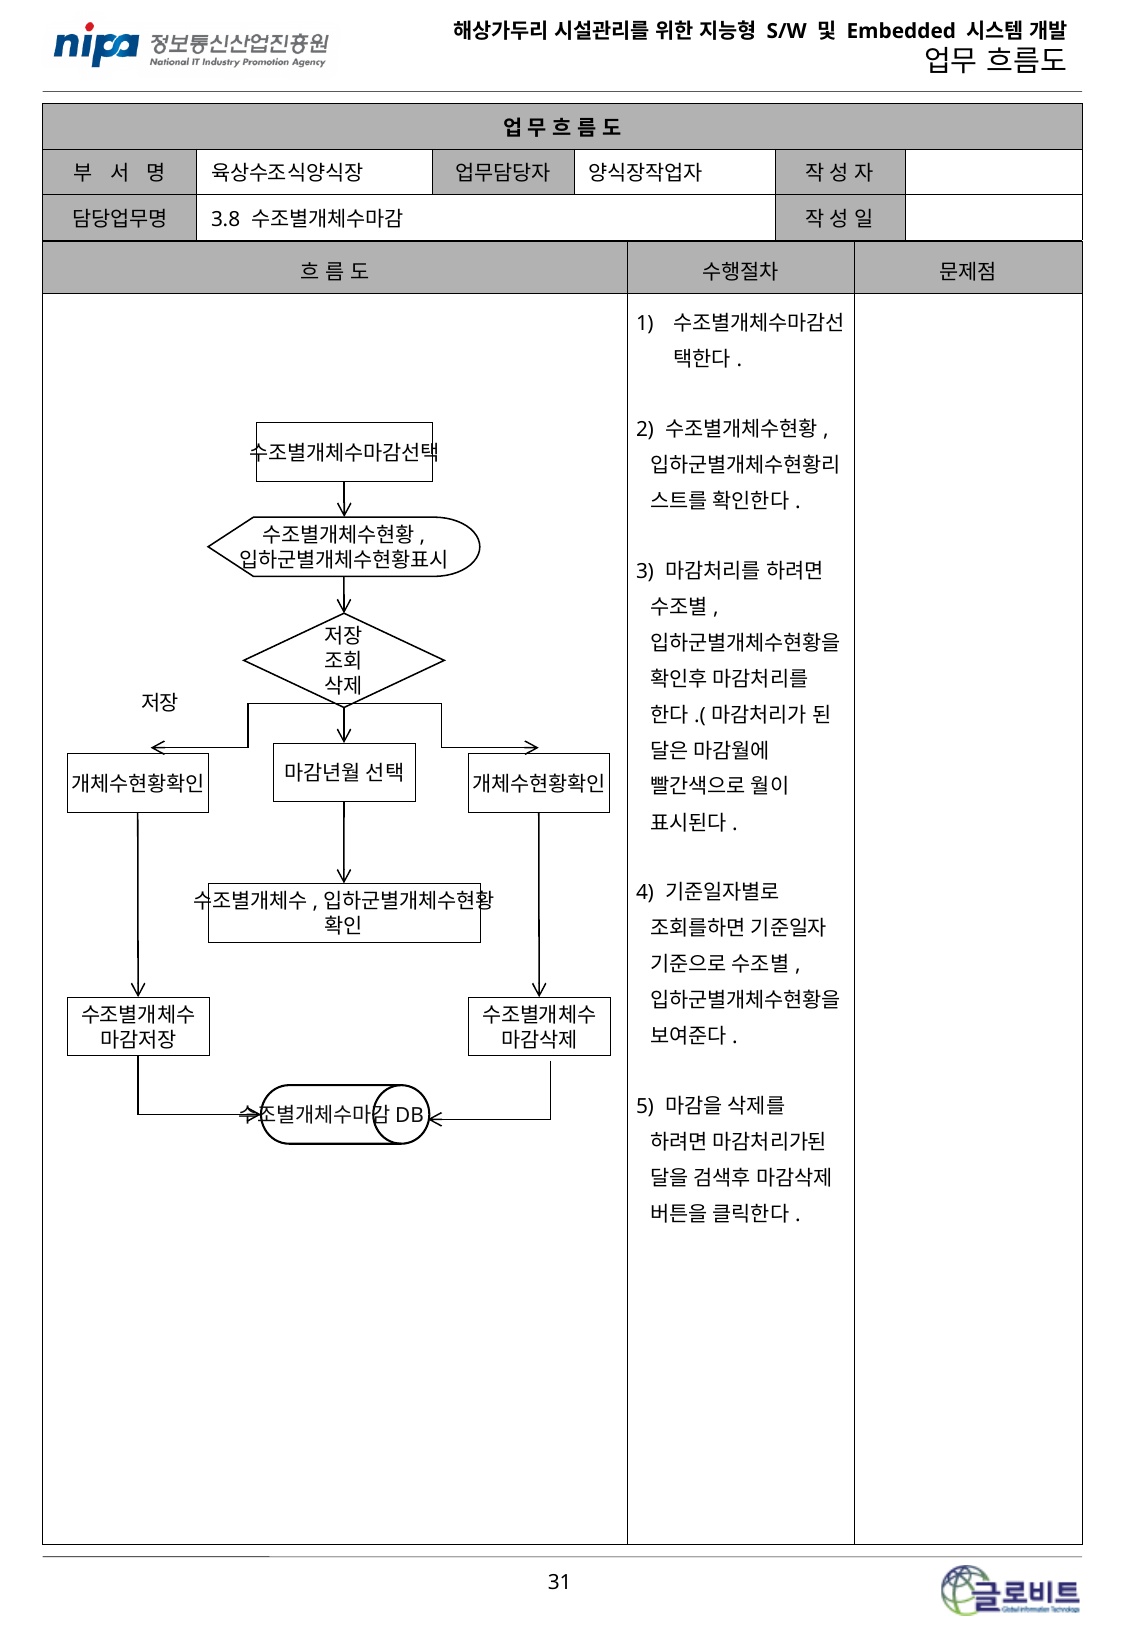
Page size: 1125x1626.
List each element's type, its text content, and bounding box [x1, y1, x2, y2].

table_cell 부 서 명 [43, 150, 196, 194]
picture [940, 1565, 1083, 1616]
table_header 수행절차 [628, 242, 854, 293]
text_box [225, 628, 271, 824]
text_box 수조별개체수마감선택 [255, 422, 433, 482]
text_box 수조별개체수 마감삭제 [468, 997, 611, 1056]
text_box 수조별개체수마감DB [259, 1083, 432, 1146]
table_cell 육상수조식양식장 [197, 150, 432, 194]
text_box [459, 1028, 519, 1152]
text_box 개체수현황확인 [469, 753, 610, 813]
table_cell 담당업무명 [43, 195, 196, 240]
table_cell 수조별개체수마감선택한다. 2) 수조별개체수현황,입하군별개체수현황리스트를 확인한다. 3) 마감처리를 하려면 수조별,입하군별개체수현황을 확인후 마감처리를 한다.(마감처리가 된 달은 마감월에 빨간색으로 월이 표시된다. 4) 기준일자별로 조회를하면 기준일자 기준으로 수조별,입하군별개체수현황을 보여준다. 5) 마감을 삭제를 하려면 마감처리가된 달을 검색후 마감삭제 버튼을 클릭한다. [628, 294, 854, 1544]
text_box 저장 조회 삭제 [276, 614, 414, 703]
table_cell [906, 195, 1082, 240]
table_cell 3.8 수조별개체수마감 [197, 195, 775, 240]
table_cell [855, 294, 1082, 1544]
table_header 업 무 흐 름 도 [43, 104, 1082, 149]
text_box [169, 1023, 230, 1147]
picture [41, 22, 342, 73]
text_box 저장 [126, 682, 209, 723]
text_box 수조별개체수현황, 입하군별개체수현황표시 [208, 517, 480, 577]
table_header 문제점 [855, 242, 1082, 293]
table_cell [43, 294, 627, 1544]
text_box 수조별개체수 마감저장 [67, 997, 209, 1056]
table_cell 양식장작업자 [575, 150, 775, 194]
table_header 흐 름 도 [43, 242, 627, 293]
table_cell 작 성 자 [776, 150, 905, 194]
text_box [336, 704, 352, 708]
table_cell [906, 150, 1082, 194]
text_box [419, 628, 464, 824]
text_box 수조별개체수,입하군별개체수현황 확인 [208, 883, 480, 942]
text_box 마감년월 선택 [276, 742, 414, 802]
text_box 개체수현황확인 [66, 753, 209, 813]
table_cell 업무담당자 [433, 150, 574, 194]
table_cell 작 성 일 [776, 195, 905, 240]
